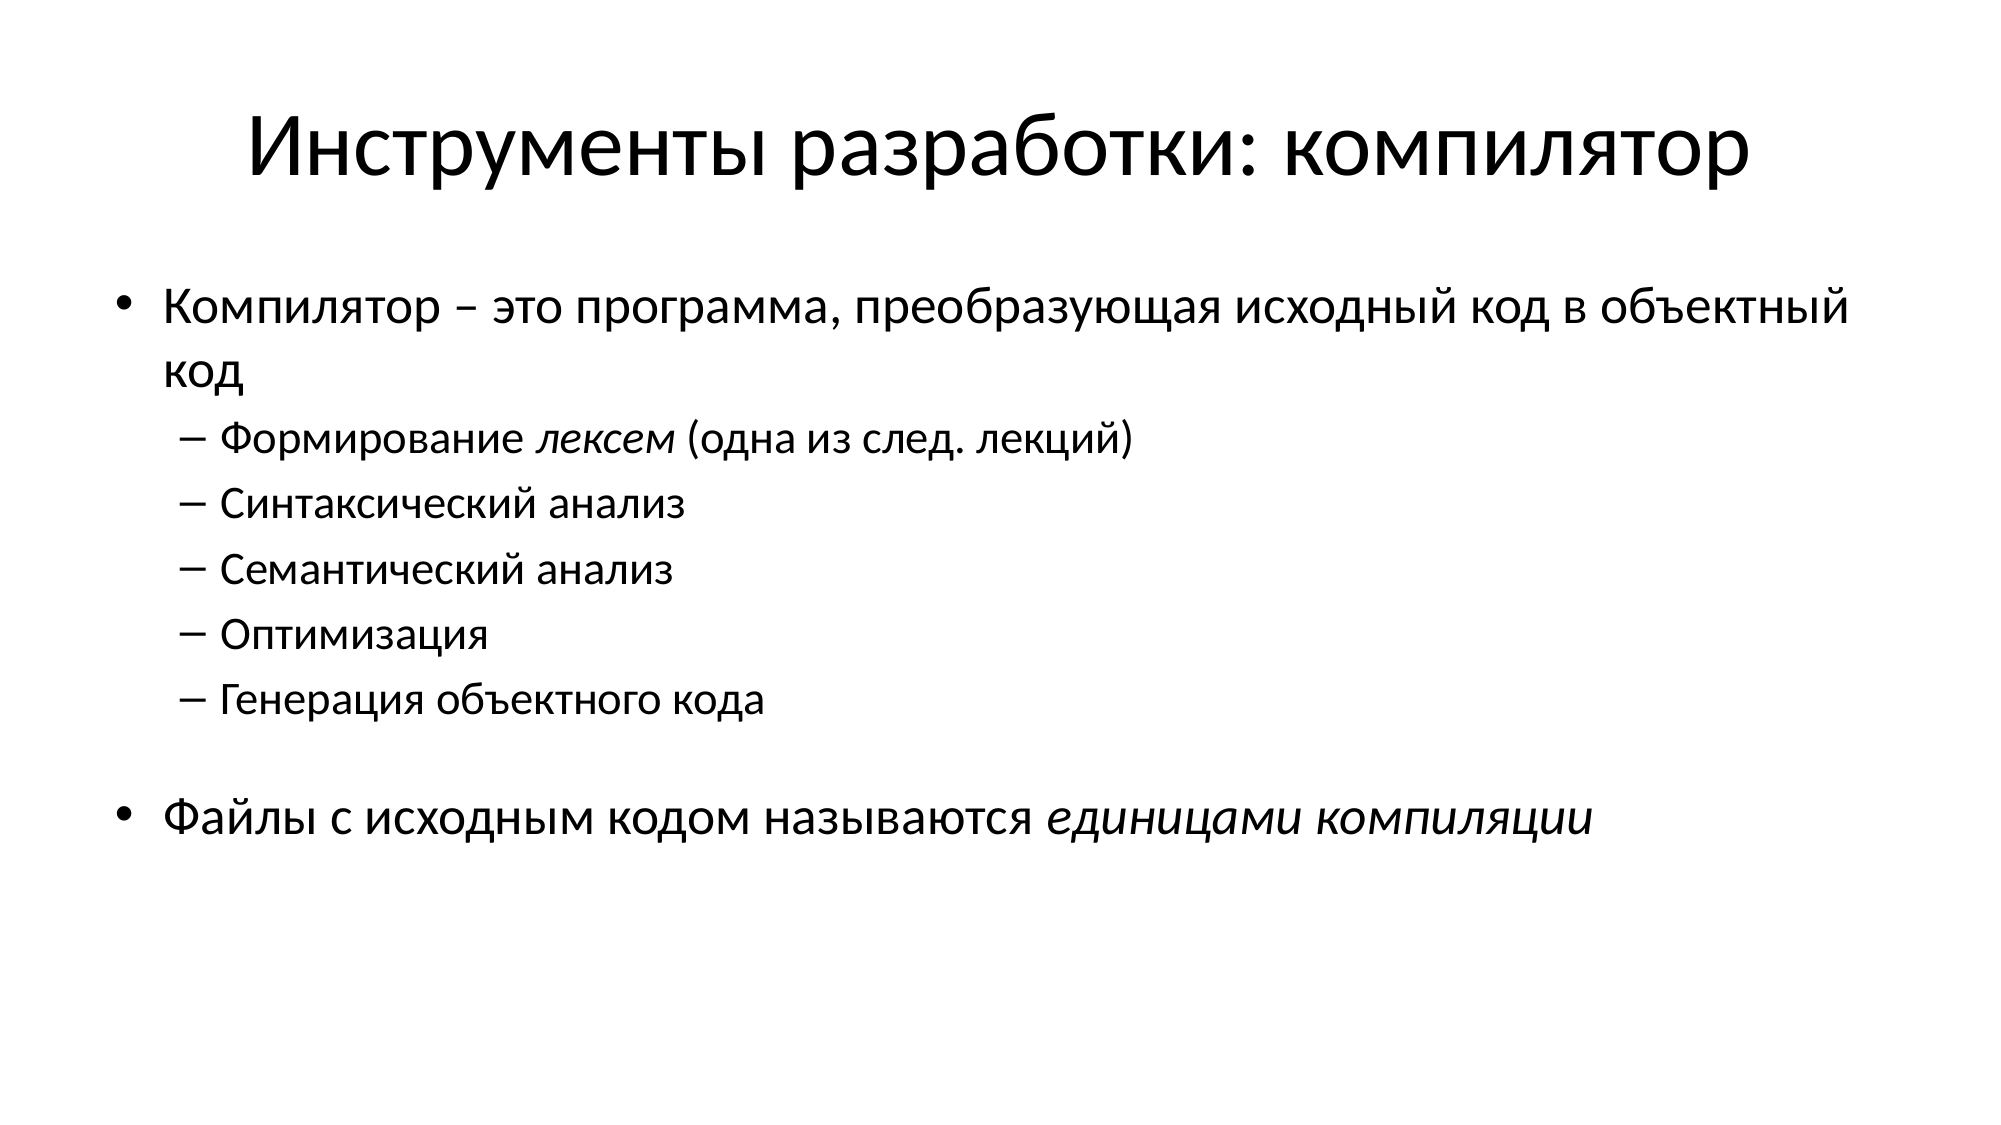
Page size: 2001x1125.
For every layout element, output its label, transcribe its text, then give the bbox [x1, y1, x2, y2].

title Инструменты разработки: компилятор [99, 45, 1900, 233]
list Компилятор – это программа, преобразующая исходный код в объектный код Формирование лексем (одна из след. лекций) Синтаксический анализ Семантический анализ Оптимизация Генерация объектного кода Файлы с исходным кодом называются единицами компиляции Файлы с объектным кодом называются объектными файлами [99, 262, 1900, 1005]
